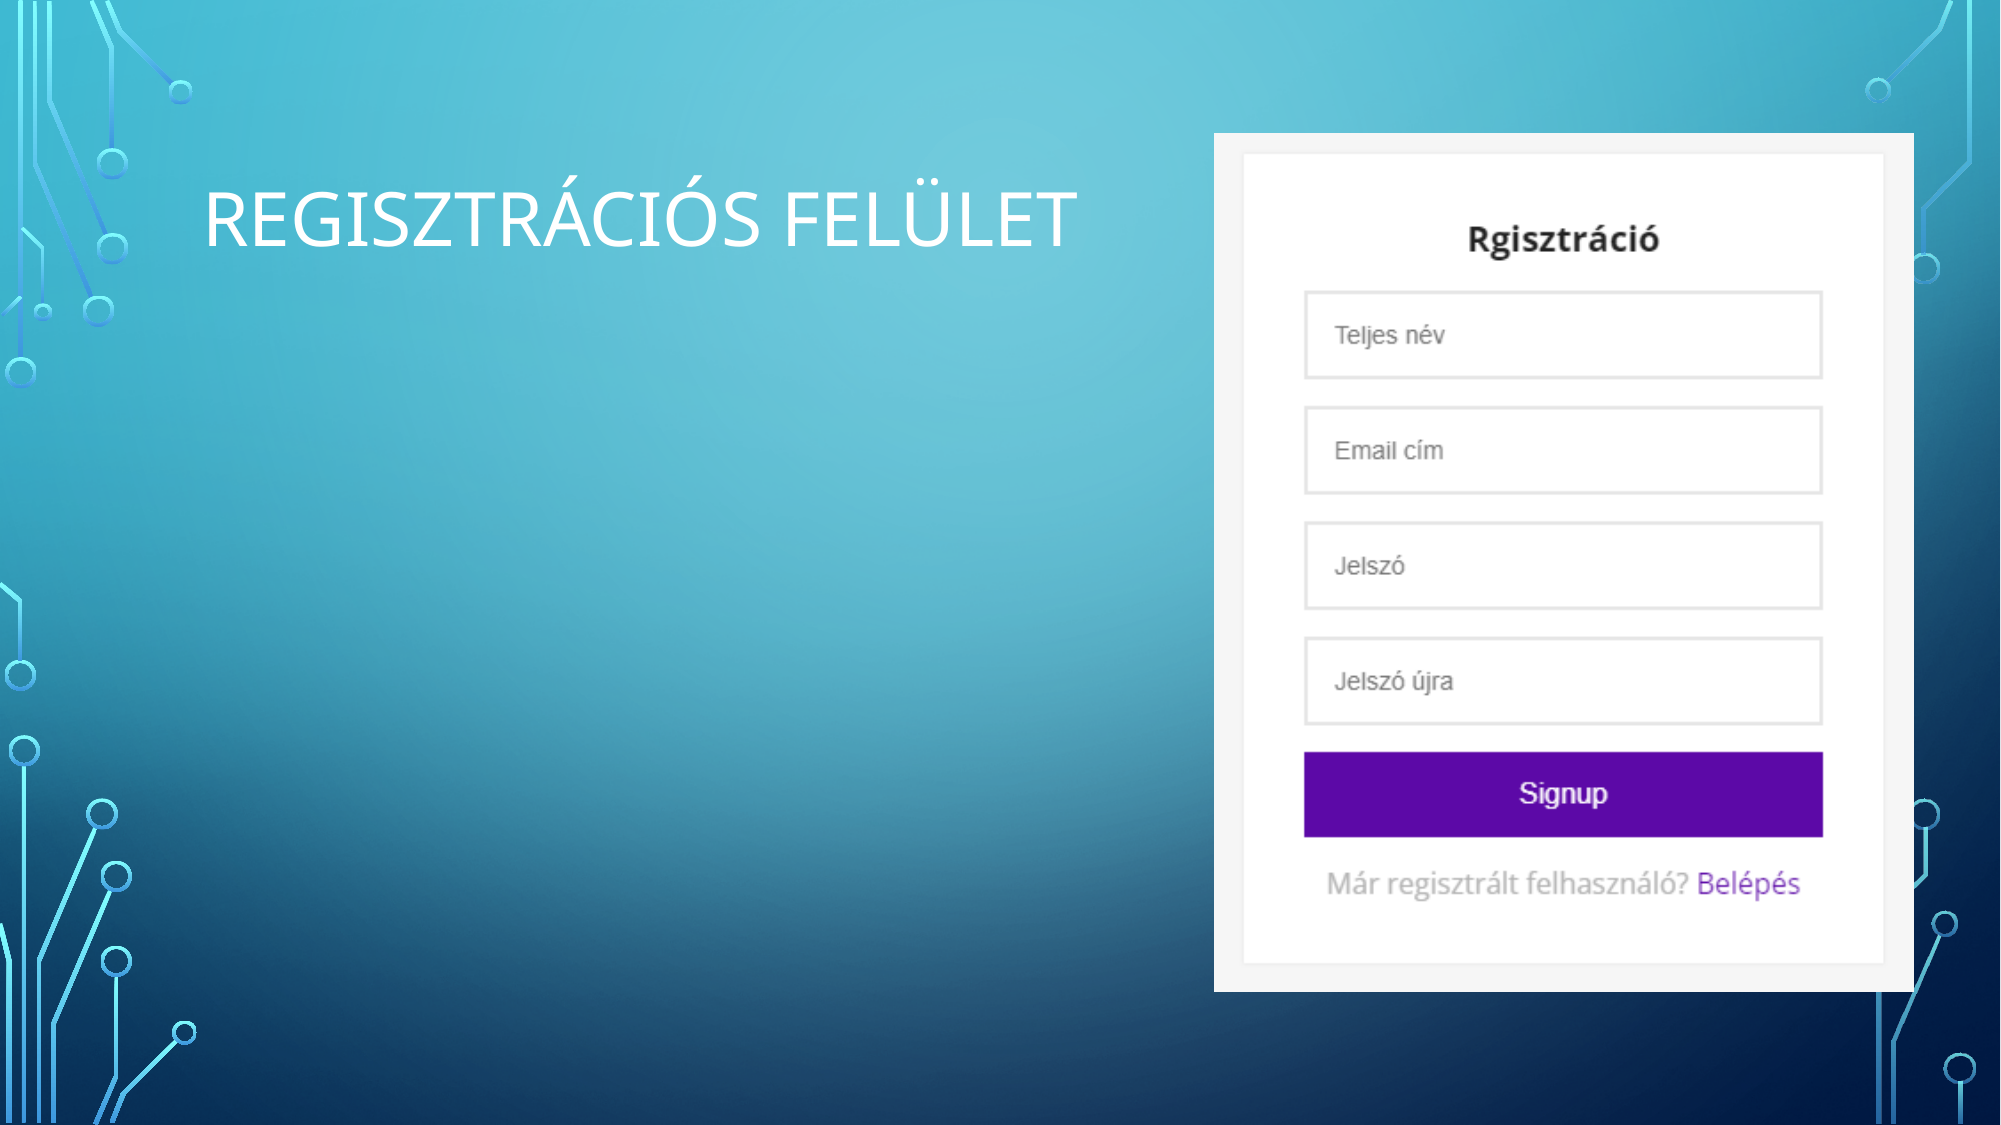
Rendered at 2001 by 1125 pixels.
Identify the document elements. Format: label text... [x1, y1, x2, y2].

title Regisztrációs felület [187, 101, 1813, 344]
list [1214, 133, 1914, 992]
